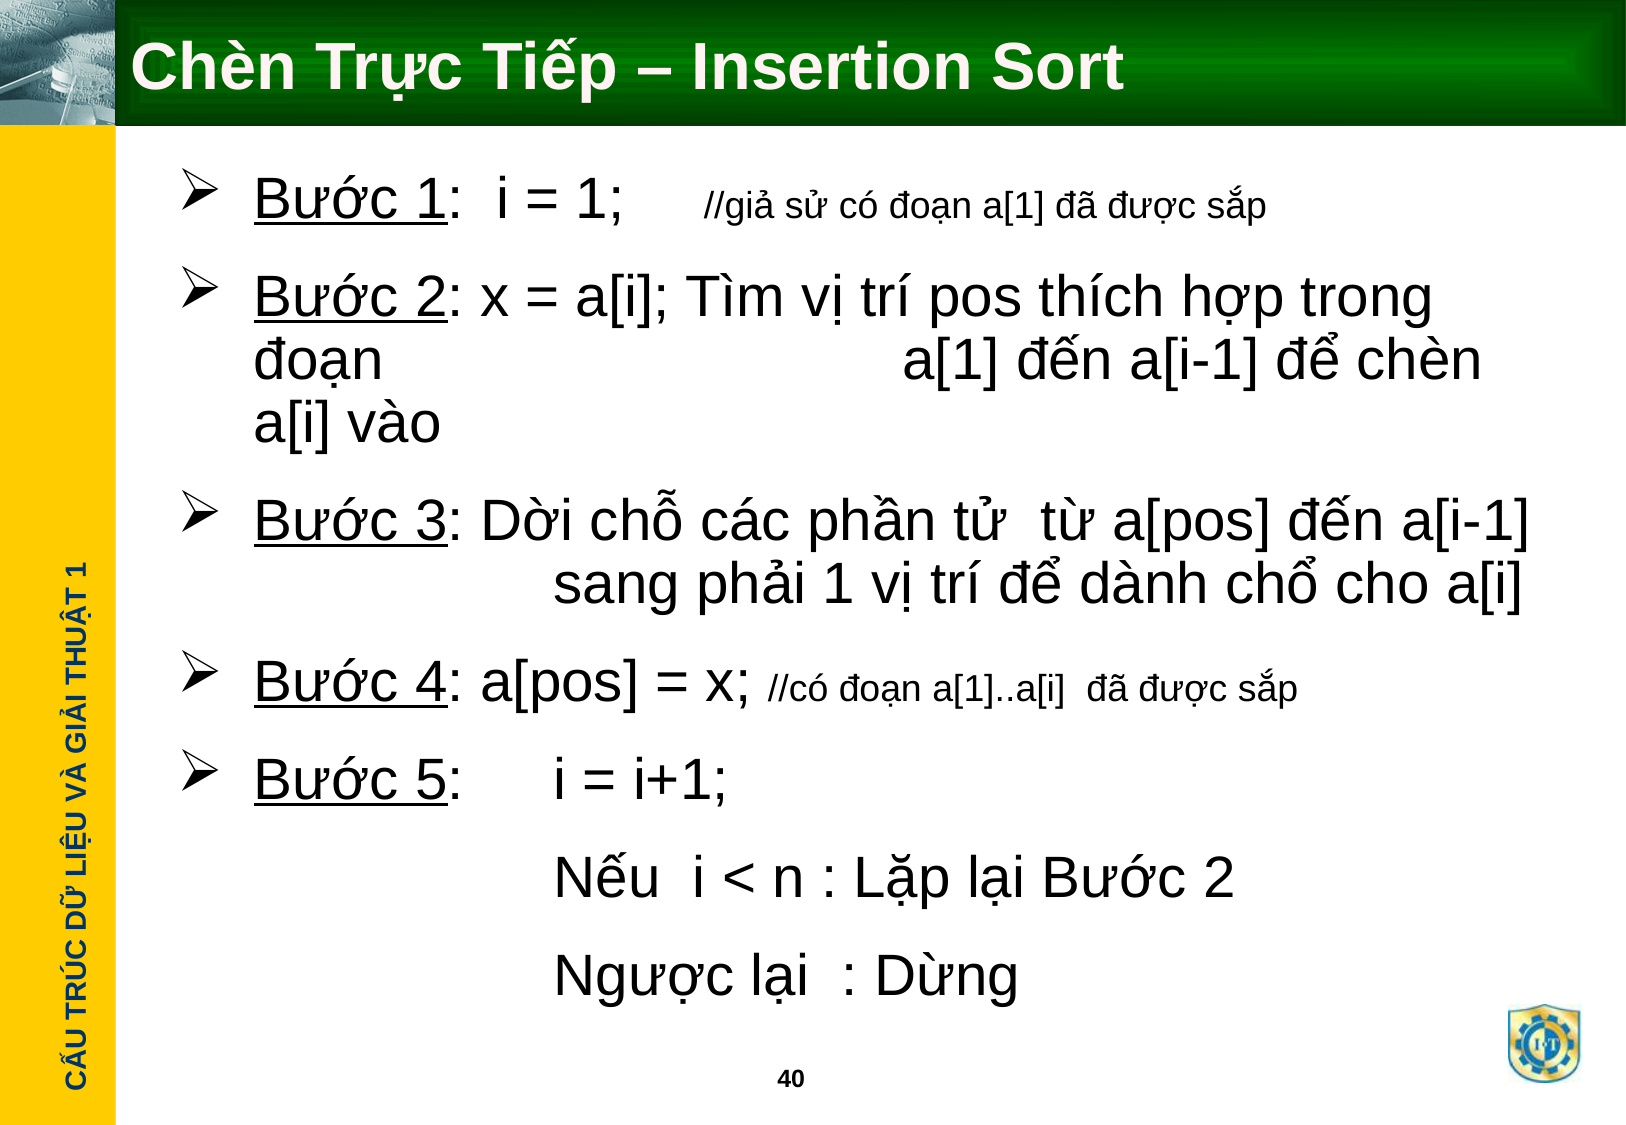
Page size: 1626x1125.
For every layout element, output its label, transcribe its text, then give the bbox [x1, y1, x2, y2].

picture [0, 0, 115, 125]
title Chèn Trực Tiếp – Insertion Sort [115, 0, 1625, 126]
picture [1508, 1004, 1581, 1083]
list Bước 1: i = 1; //giả sử có đoạn a[1] đã được sắp Bước 2: x = a[i]; Tìm vị trí pos thích hợp trong đoạn a[1] đến a[i-1] để chèn a[i] vào Bước 3: Dời chỗ các phần tử từ a[pos] đến a[i-1] sang phải 1 vị trí để dành chổ cho a[i] Bước 4: a[pos] = x; //có đoạn a[1]..a[i] đã được sắp Bước 5: i = i+1; Nếu i < n : Lặp lại Bước 2 Ngược lại : Dừng [162, 160, 1569, 1071]
